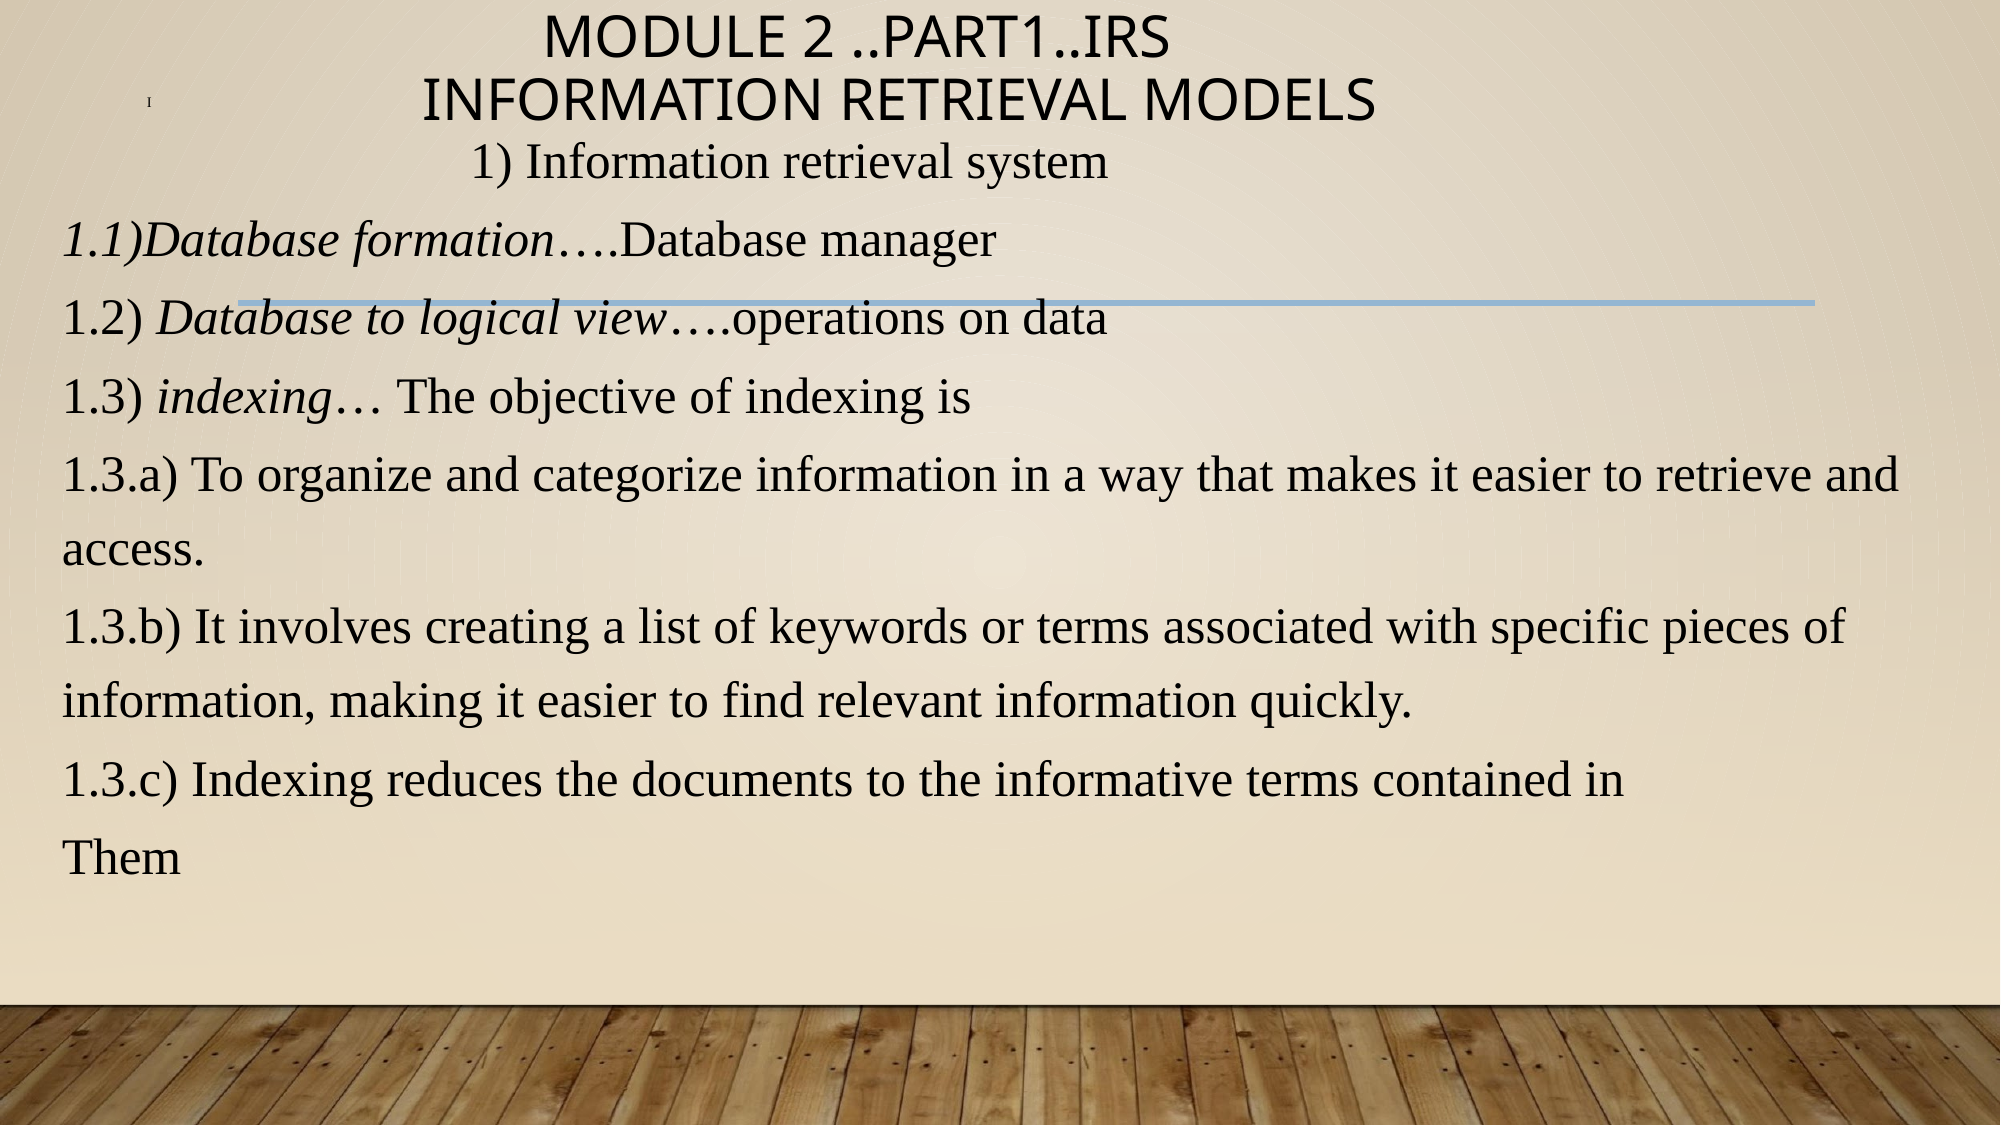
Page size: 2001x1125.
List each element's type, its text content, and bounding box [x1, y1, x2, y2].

picture [0, 1005, 2000, 1125]
list I 1) Information retrieval system 1.1)Database formation….Database manager 1.2) Database to logical view….operations on data 1.3) indexing… The objective of indexing is 1.3.a) To organize and categorize information in a way that makes it easier to retrieve and access. 1.3.b) It involves creating a list of keywords or terms associated with specific pieces of information, making it easier to find relevant information quickly. 1.3.c) Indexing reduces the documents to the informative terms contained in Them [46, 81, 1926, 985]
title MODULE 2 ..PART1..IRS INFORMATION RETRIEVAL MODELS [212, 0, 1788, 81]
